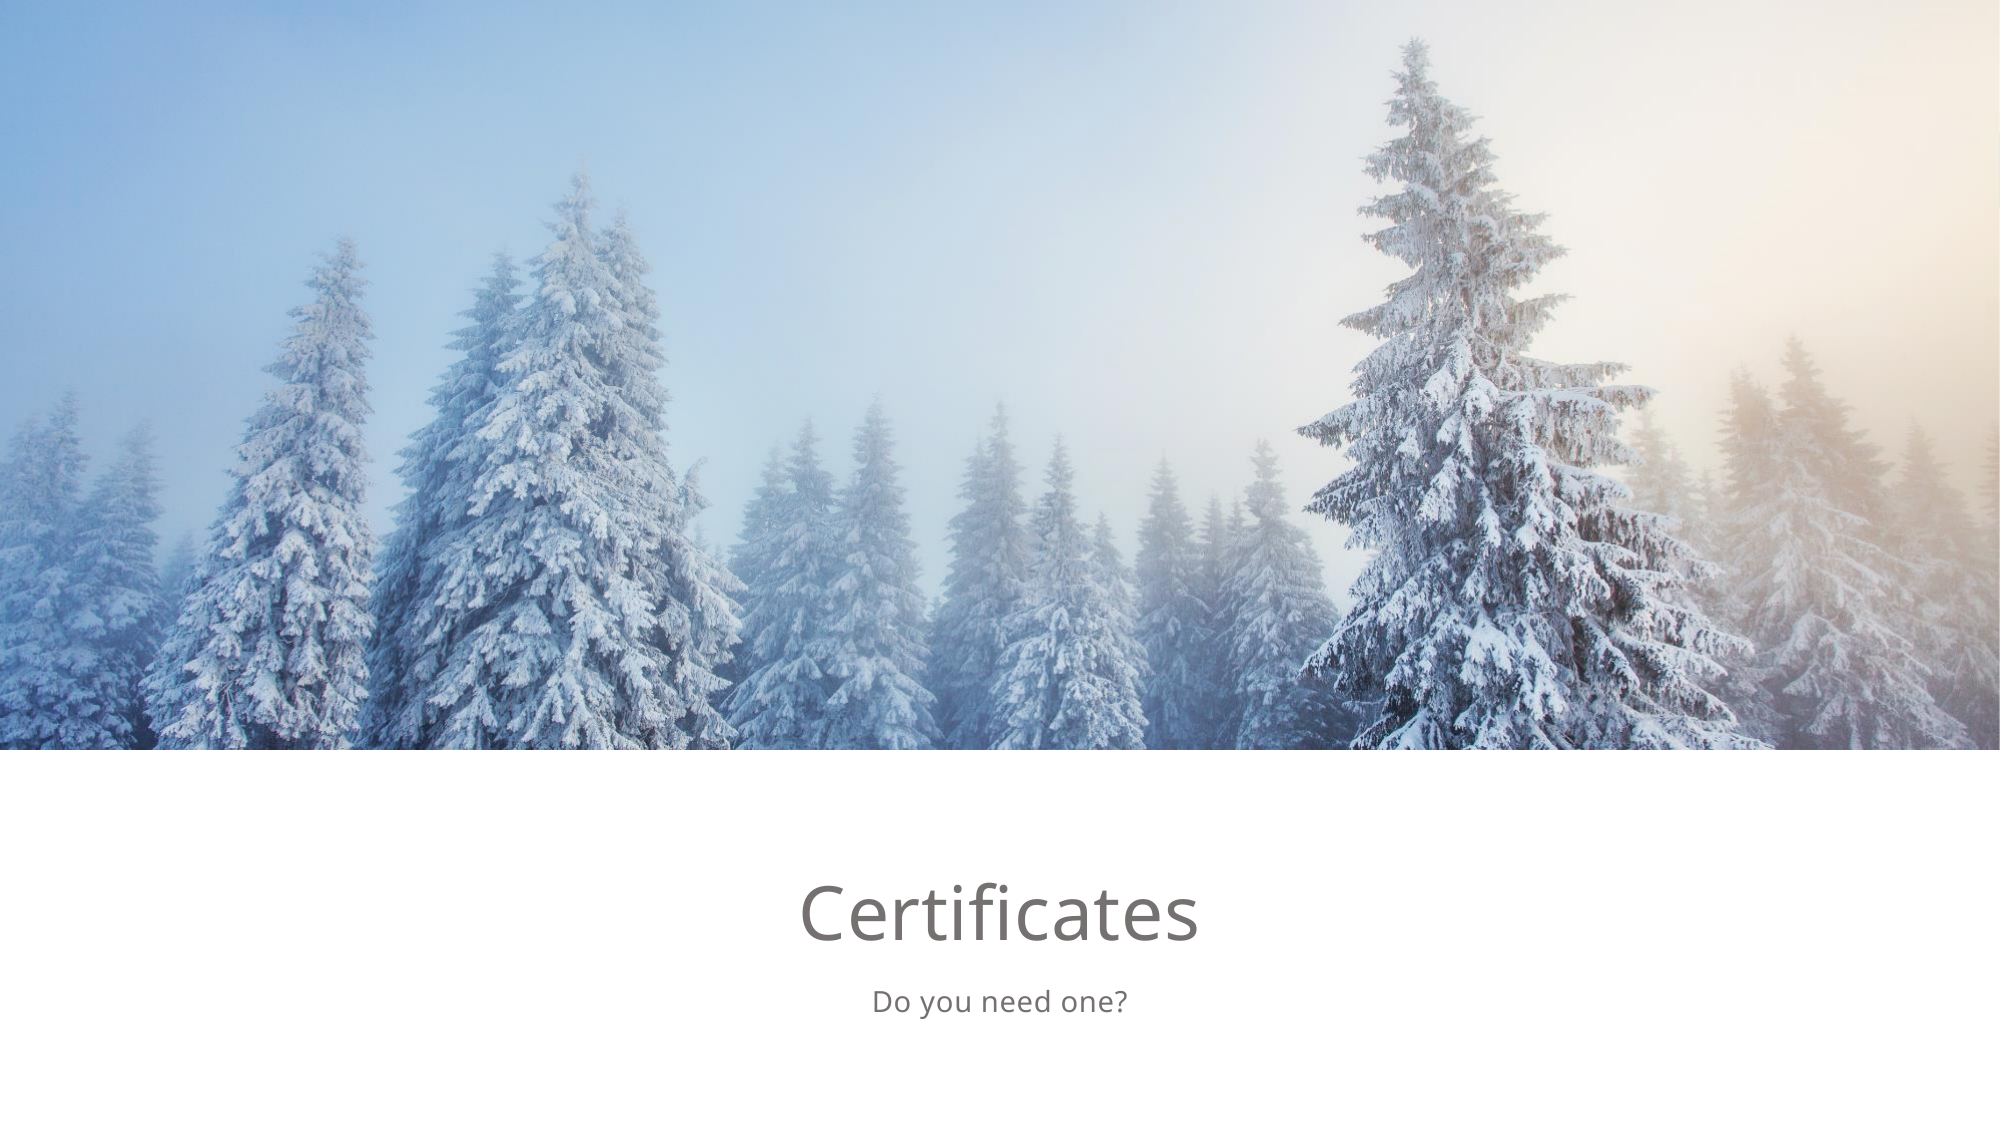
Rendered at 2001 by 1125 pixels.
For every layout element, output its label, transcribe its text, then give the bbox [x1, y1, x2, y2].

title Certificates [249, 750, 1750, 965]
picture [0, 0, 2000, 750]
subtitle Do you need one? [249, 979, 1750, 1066]
